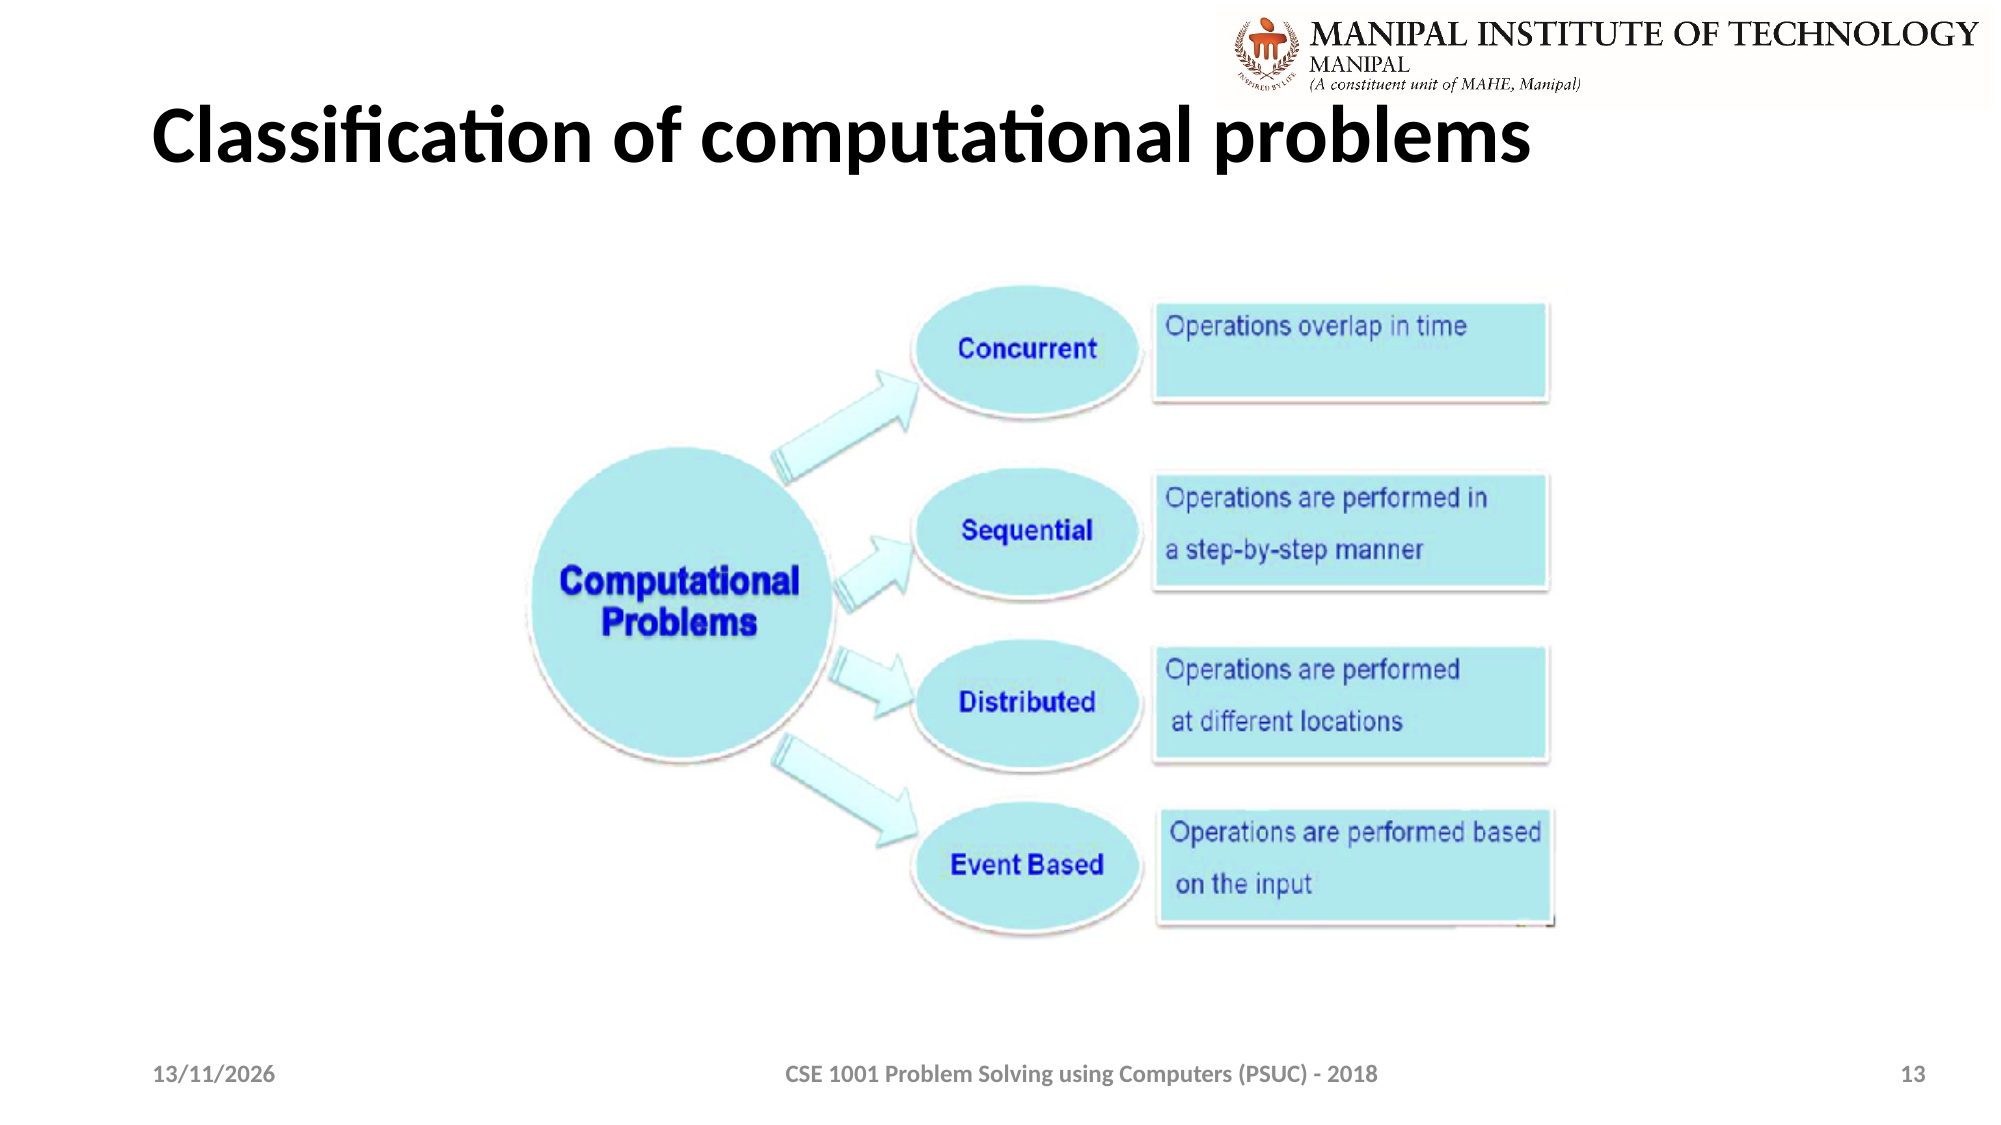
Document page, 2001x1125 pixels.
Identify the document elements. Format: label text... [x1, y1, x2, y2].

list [507, 281, 1571, 941]
footer CSE 1001 Problem Solving using Computers (PSUC) - 2018 [362, 1042, 1803, 1103]
slide_number 13 [1862, 1042, 1941, 1103]
title Classification of computational problems [137, 84, 1941, 188]
picture [1217, 6, 1994, 110]
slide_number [137, 1042, 327, 1103]
